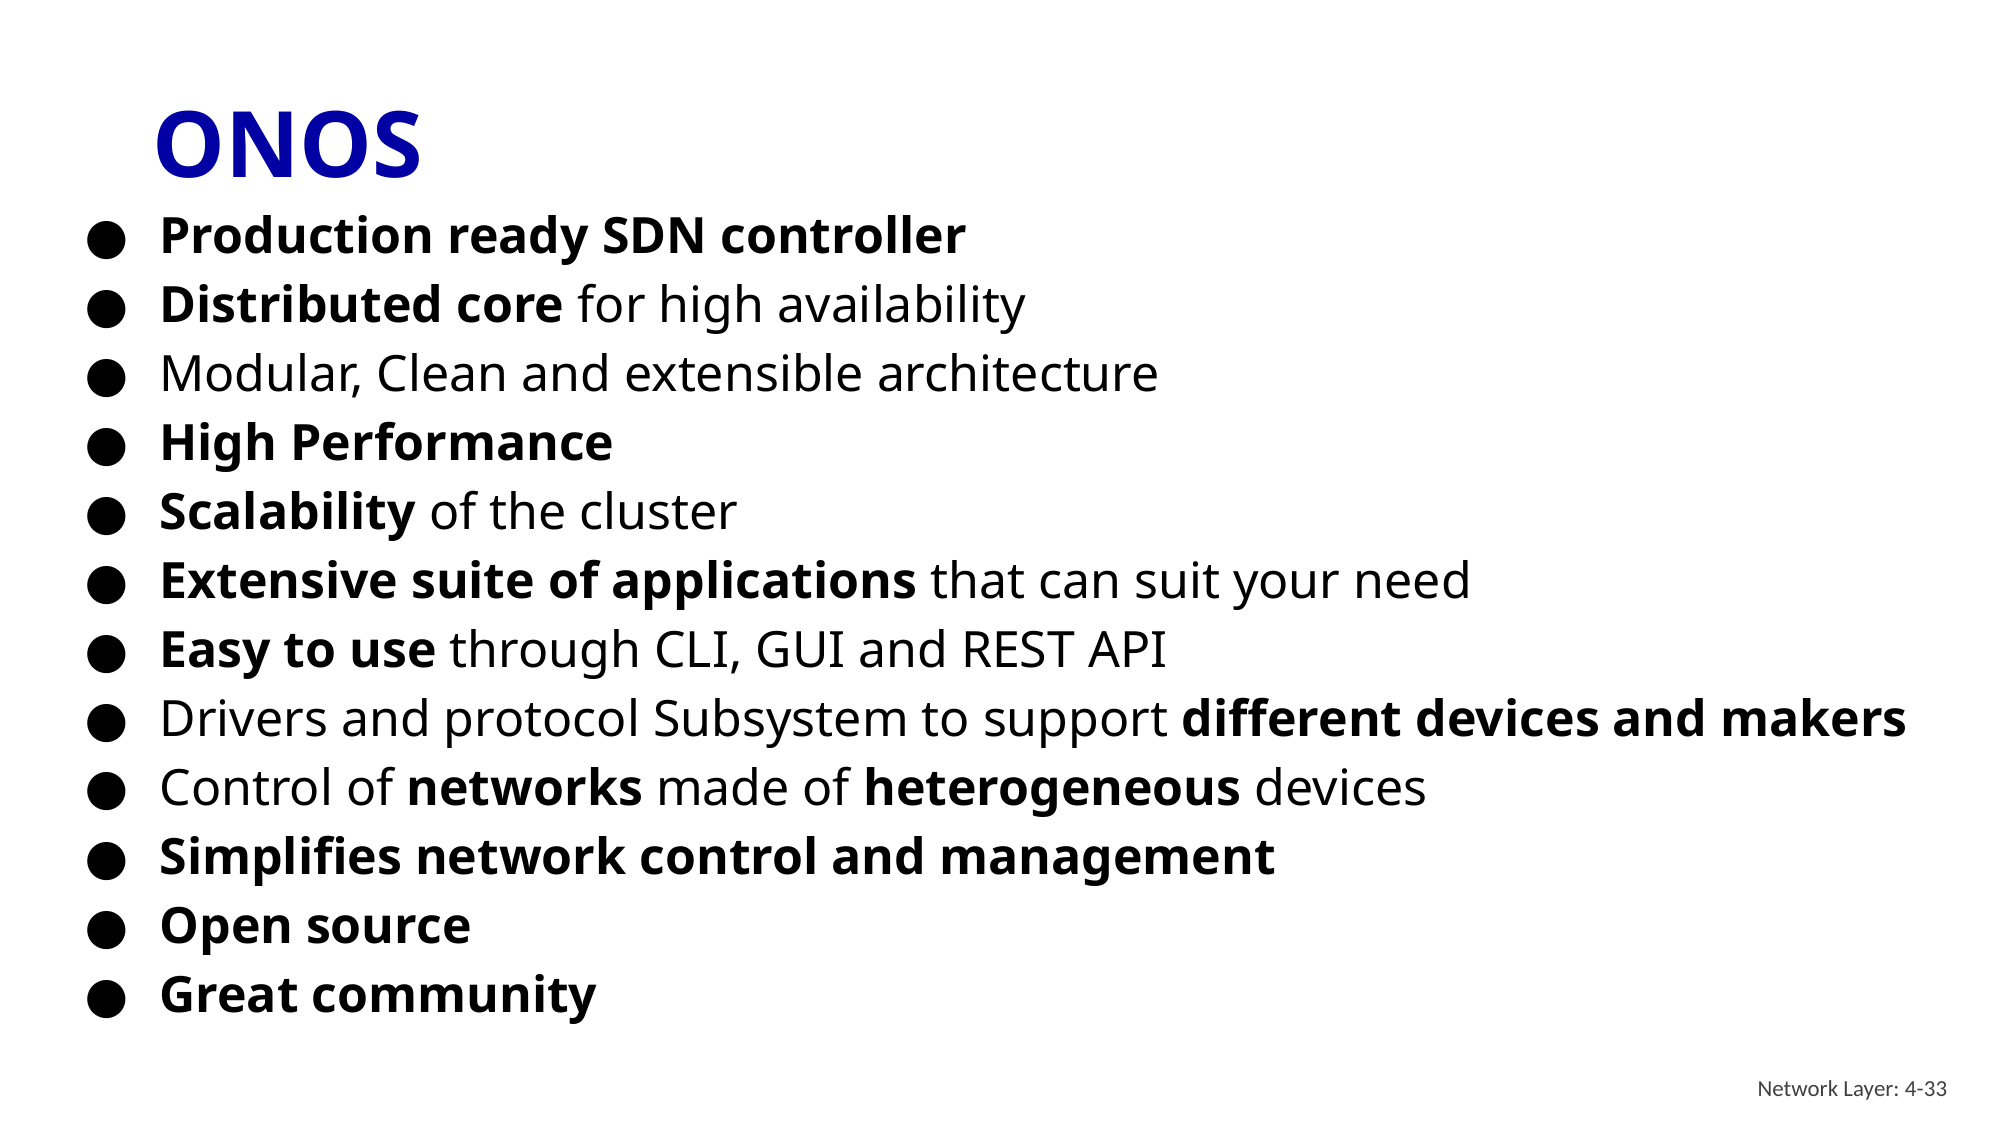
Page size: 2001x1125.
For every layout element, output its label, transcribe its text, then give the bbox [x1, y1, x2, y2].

title ONOS [137, 74, 1863, 191]
text_box Production ready SDN controller Distributed core for high availability Modular, Clean and extensible architecture High Performance Scalability of the cluster Extensive suite of applications that can suit your need Easy to use through CLI, GUI and REST API Drivers and protocol Subsystem to support different devices and makers Control of networks made of heterogeneous devices Simplifies network control and management Open source Great community [52, 191, 1948, 1046]
slide_number Network Layer: 4-33 [1512, 1056, 1963, 1117]
